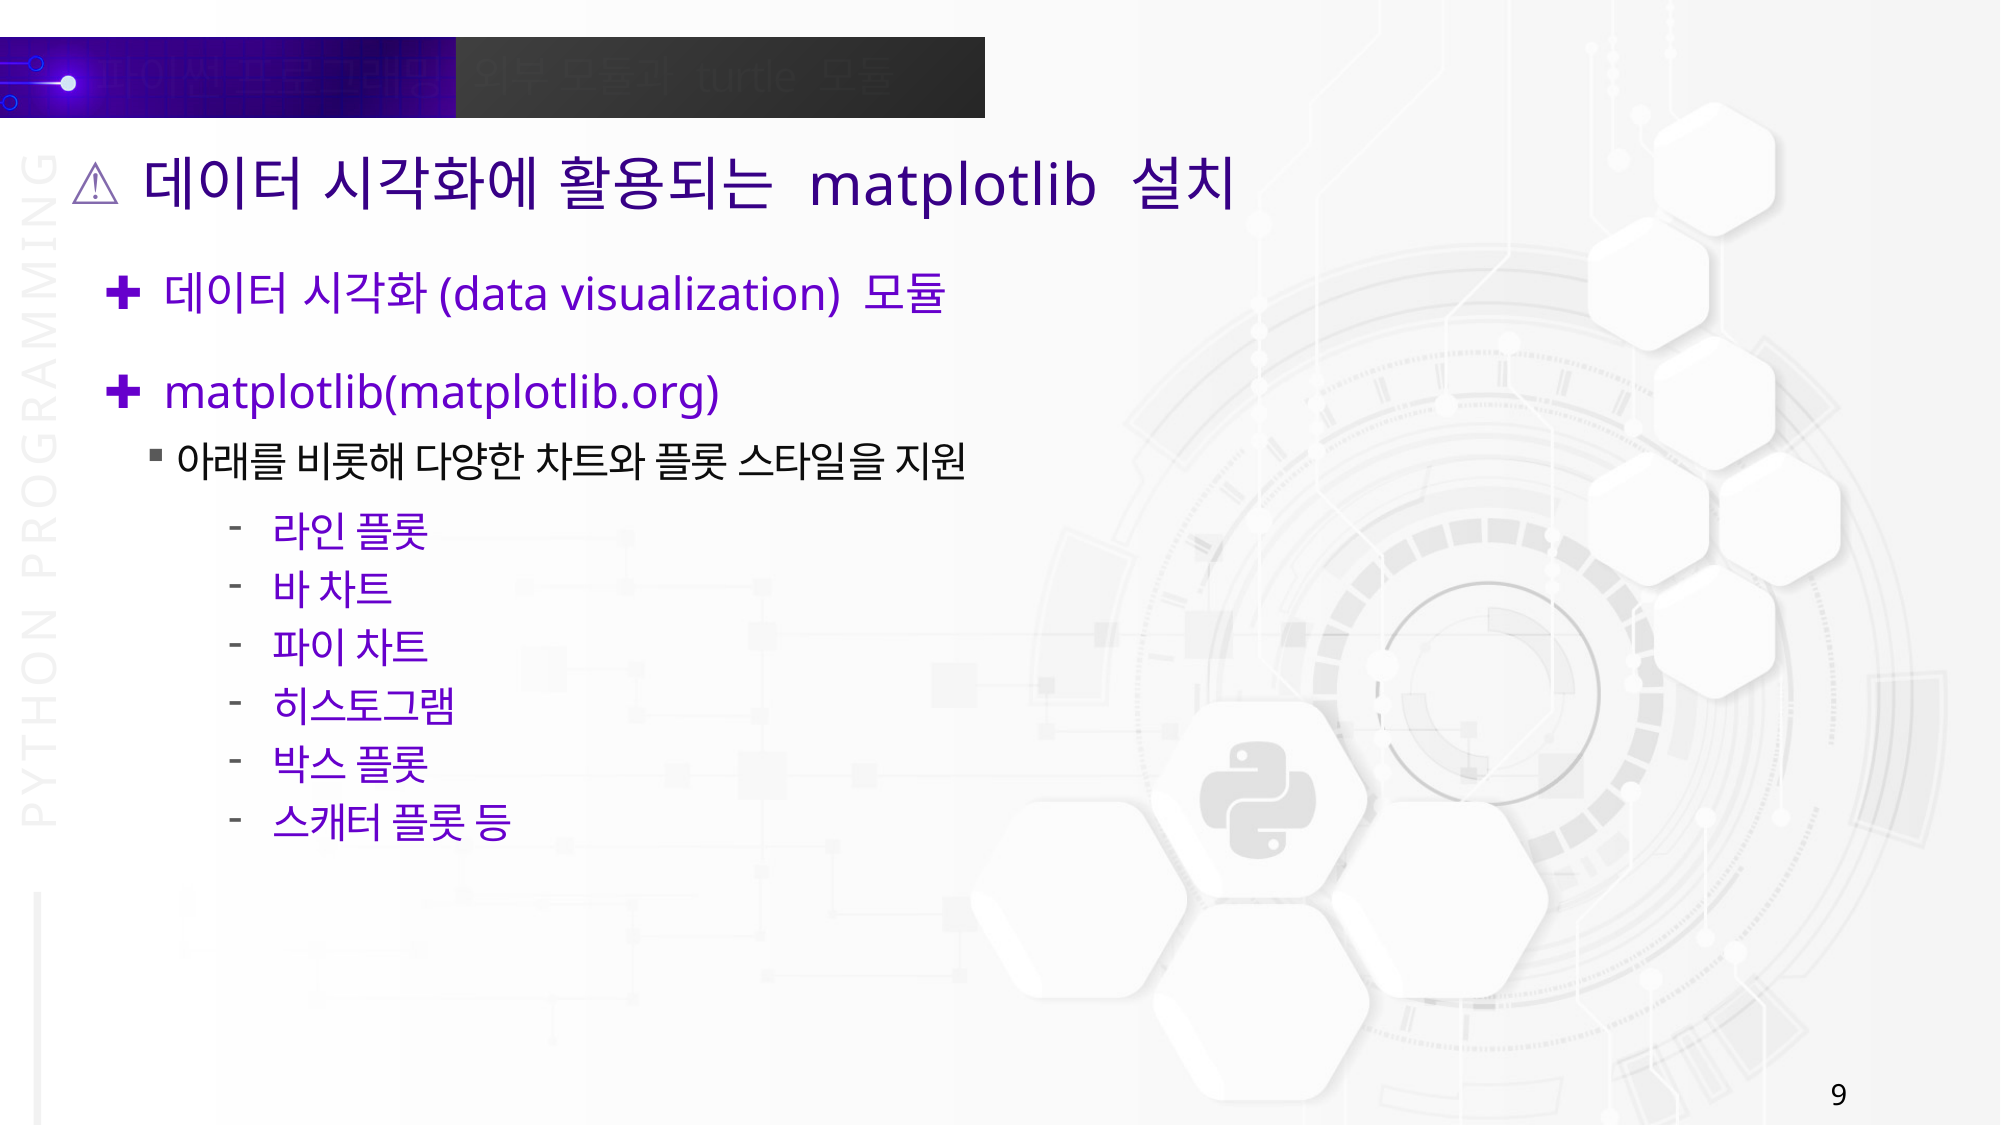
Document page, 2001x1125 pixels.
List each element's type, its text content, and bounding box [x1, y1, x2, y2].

text_box 라인 플롯 바 차트 파이 차트 히스토그램 박스 플롯 스캐터 플롯 등 [213, 489, 1385, 855]
text_box 데이터 시각화(data visualization) 모듈 [89, 233, 1252, 328]
slide_number 9 [1412, 1066, 1863, 1125]
text_box 데이터 시각화에 활용되는 matplotlib 설치 [54, 140, 1390, 225]
text_box matplotlib(matplotlib.org) [89, 331, 1252, 426]
text_box 아래를 비롯해 다양한 차트와 플롯 스타일을 지원 [131, 419, 1971, 493]
picture [0, 0, 2001, 1125]
